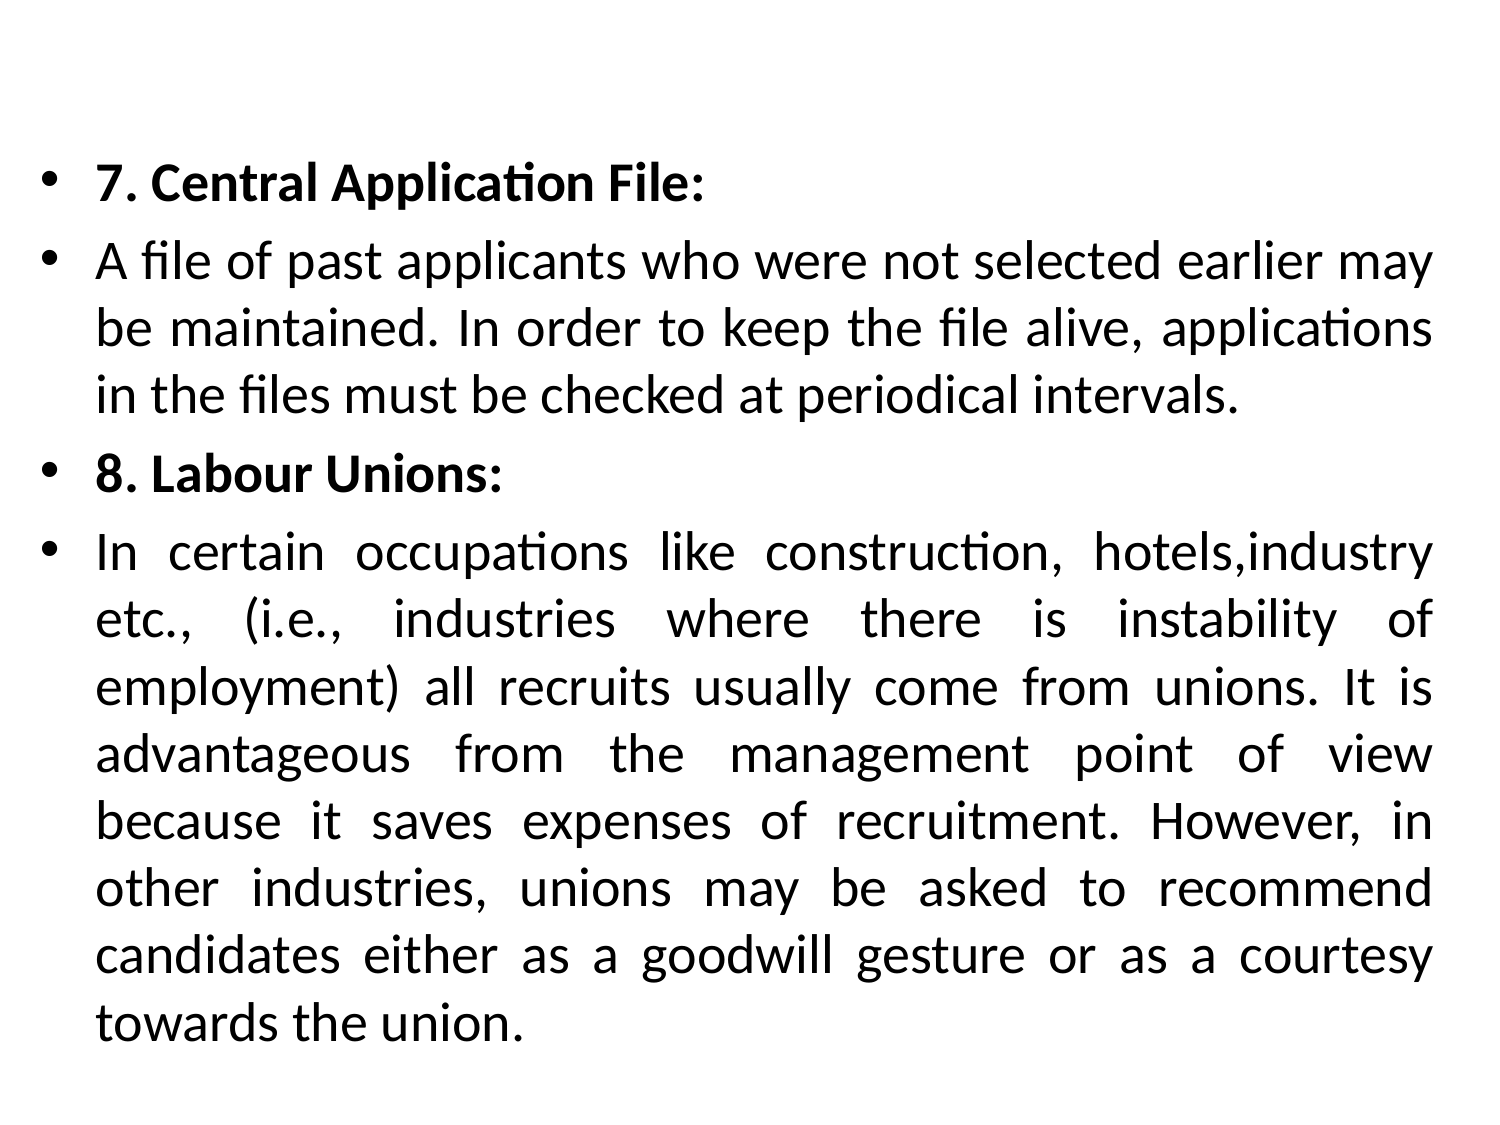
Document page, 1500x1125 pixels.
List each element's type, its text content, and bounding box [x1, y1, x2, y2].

list 7. Central Application File: A file of past applicants who were not selected earlier may be maintained. In order to keep the file alive, applications in the files must be checked at periodical intervals. 8. Labour Unions: In certain occupations like construction, hotels,industry etc., (i.e., industries where there is instability of employment) all recruits usually come from unions. It is advantageous from the management point of view because it saves expenses of recruitment. However, in other industries, unions may be asked to recommend candidates either as a goodwill gesture or as a courtesy towards the union. [24, 137, 1450, 1088]
